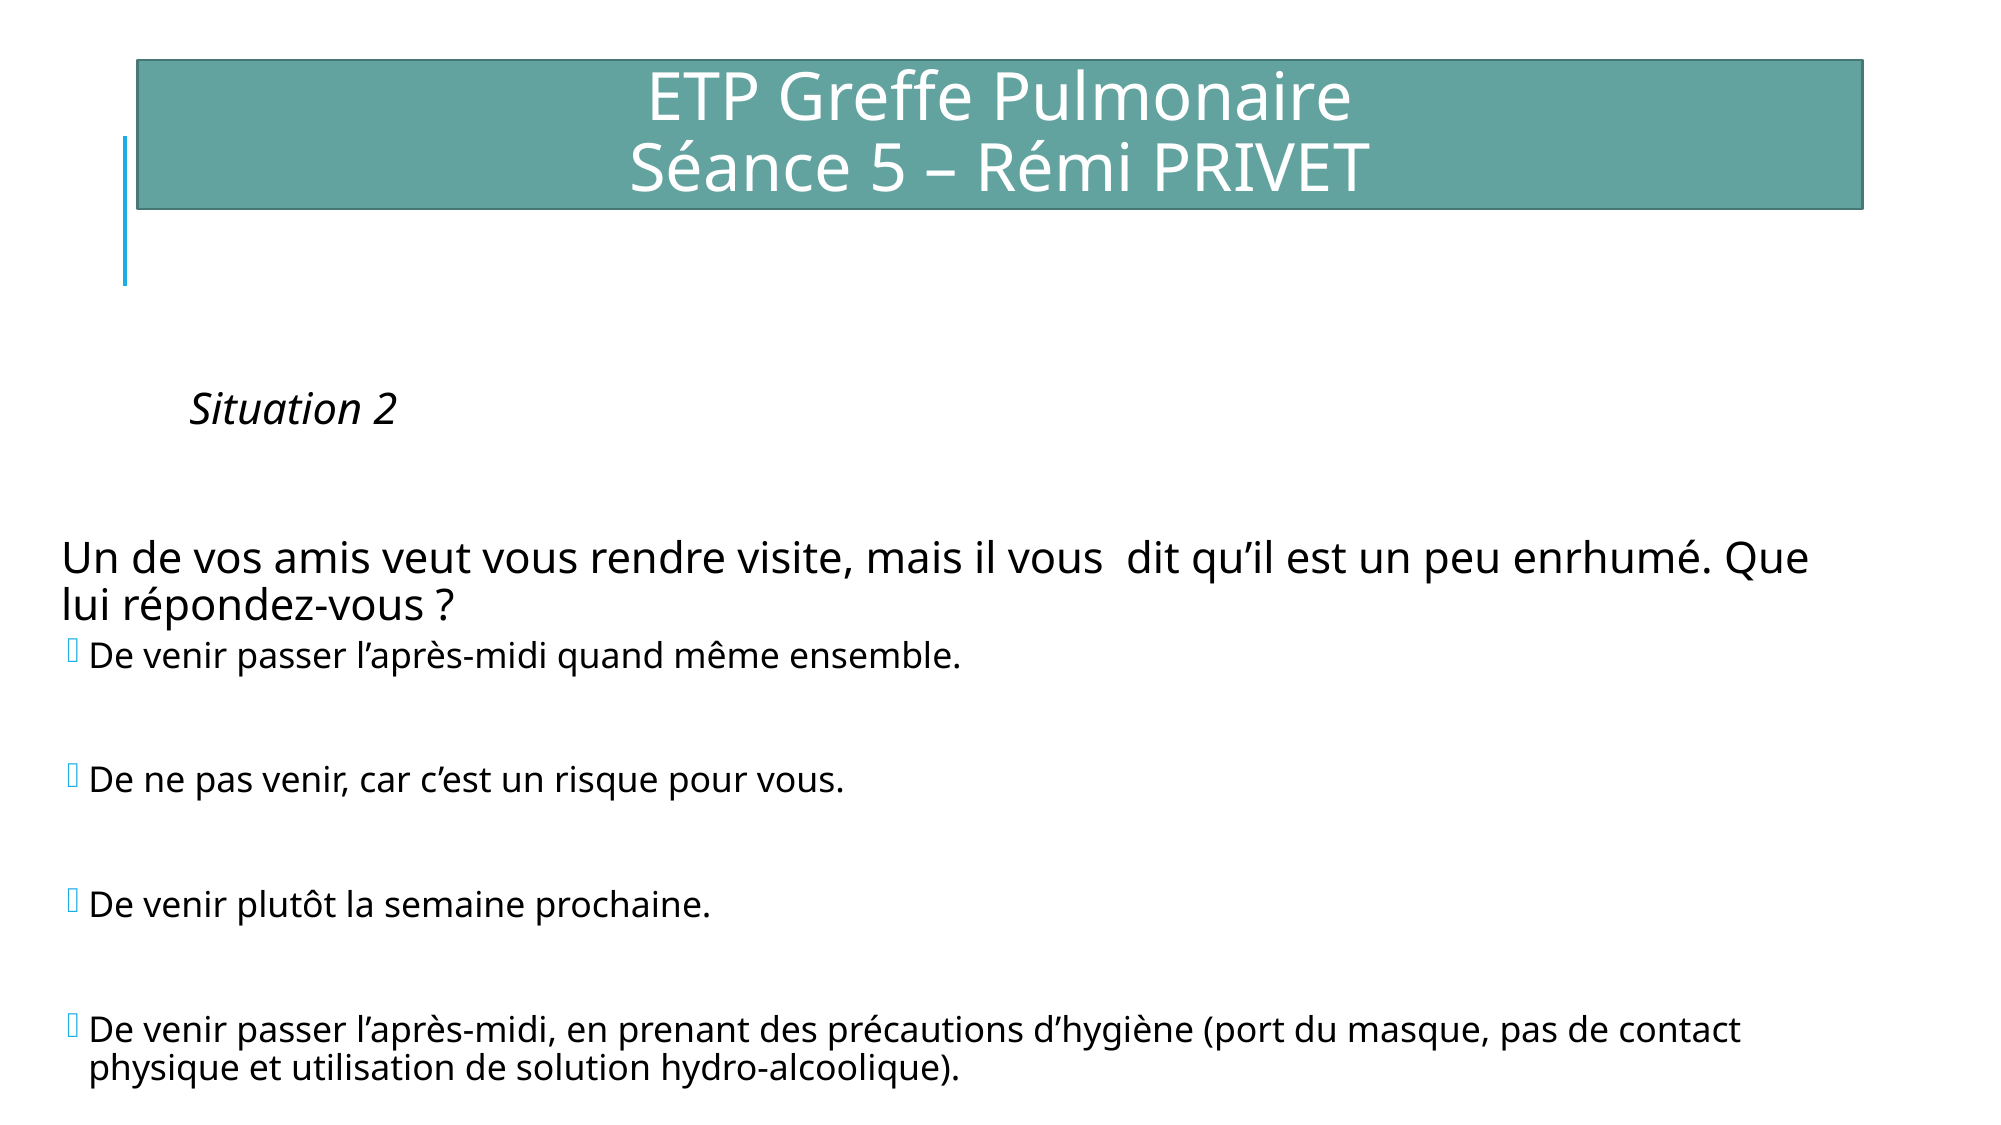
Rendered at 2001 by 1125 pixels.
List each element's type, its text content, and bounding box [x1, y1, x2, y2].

text_box ETP Greffe Pulmonaire Séance 5 – Rémi PRIVET [136, 59, 1864, 210]
list Situation 2 Un de vos amis veut vous rendre visite, mais il vous dit qu’il est un peu enrhumé. Que lui répondez-vous ? De venir passer l’après-midi quand même ensemble. De ne pas venir, car c’est un risque pour vous. De venir plutôt la semaine prochaine. De venir passer l’après-midi, en prenant des précautions d’hygiène (port du masque, pas de contact physique et utilisation de solution hydro-alcoolique). [39, 299, 1863, 1098]
